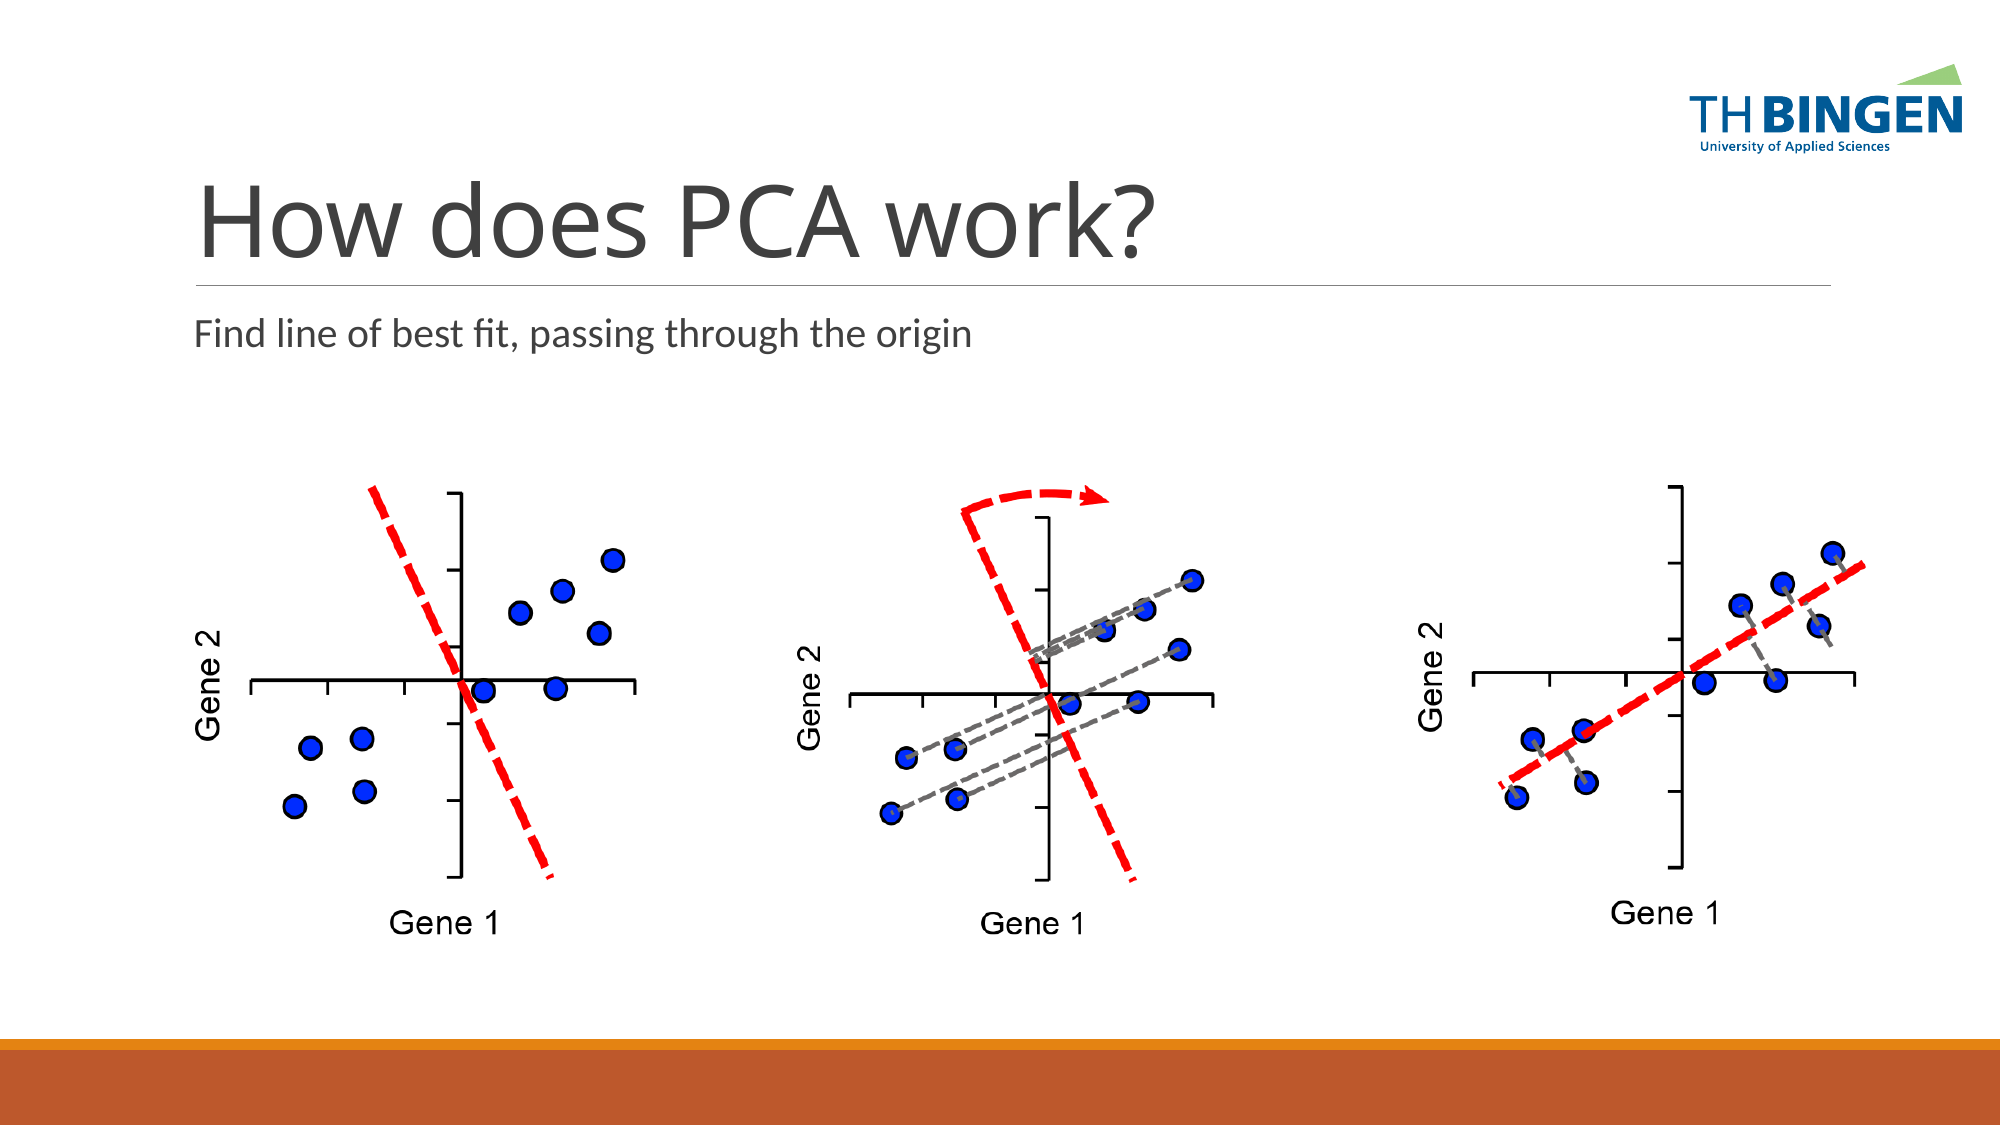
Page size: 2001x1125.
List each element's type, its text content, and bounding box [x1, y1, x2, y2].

picture [193, 484, 638, 936]
picture [795, 484, 1216, 936]
picture [1650, 0, 2000, 233]
title How does PCA work? [180, 47, 1830, 285]
picture [1417, 484, 1866, 925]
list Find line of best fit, passing through the origin [194, 304, 983, 385]
